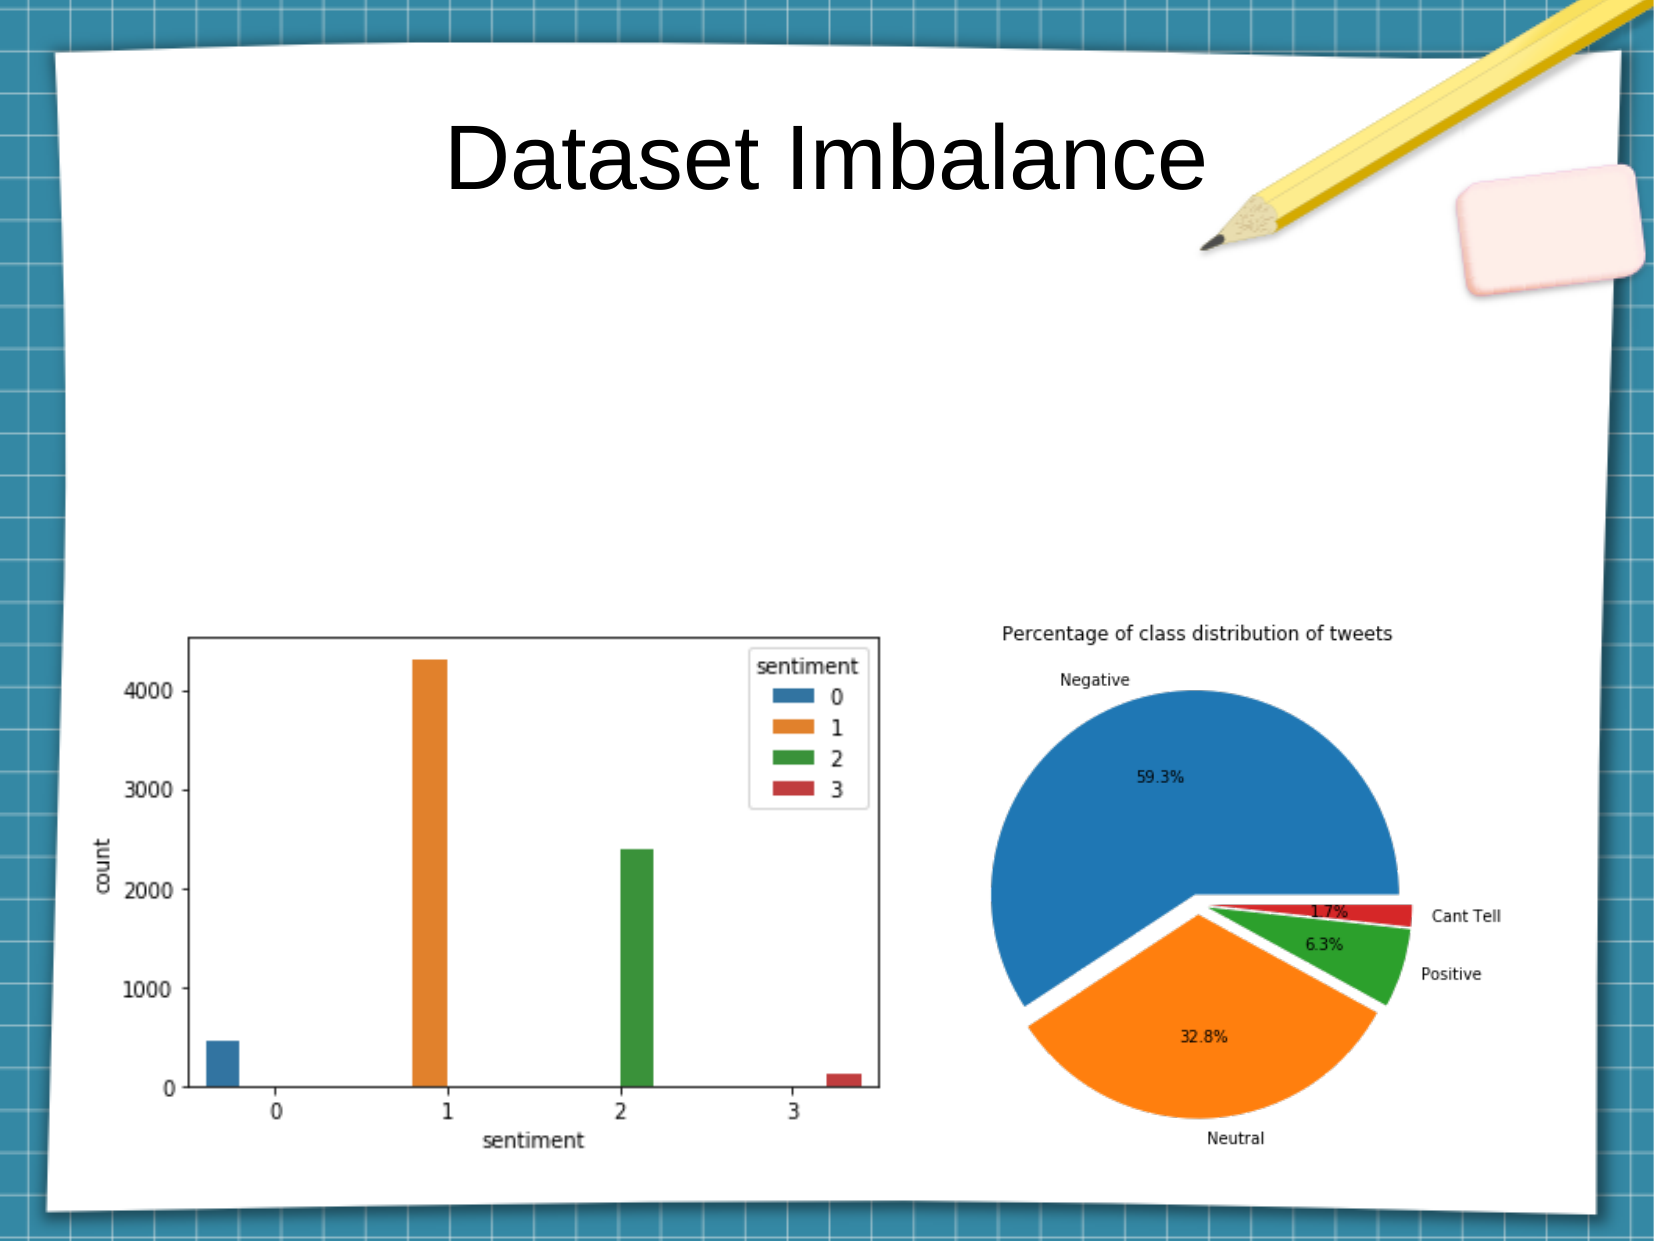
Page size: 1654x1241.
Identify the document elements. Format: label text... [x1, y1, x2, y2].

text_box [82, 290, 1571, 1010]
text_box Dataset Imbalance [82, 49, 1571, 257]
picture [0, 0, 1654, 1241]
